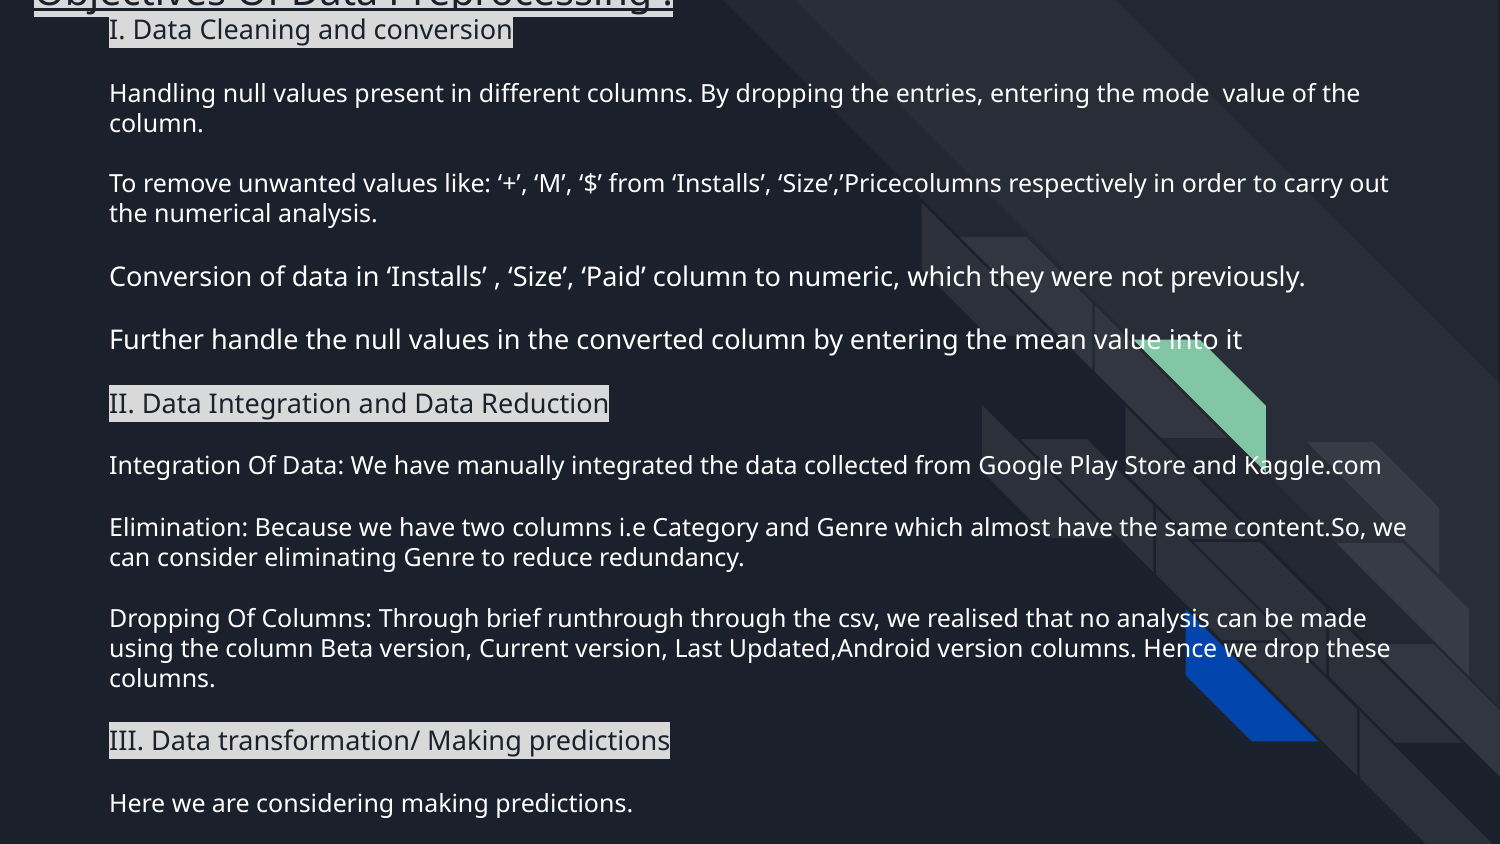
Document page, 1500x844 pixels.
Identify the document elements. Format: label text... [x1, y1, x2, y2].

title Objectives Of Data Preprocessing : I. Data Cleaning and conversion Handling null values present in different columns. By dropping the entries, entering the mode value of the column. To remove unwanted values like: ‘+’, ‘M’, ‘$’ from ‘Installs’, ‘Size’,’Pricecolumns respectively in order to carry out the numerical analysis. Conversion of data in ‘Installs’ , ‘Size’, ‘Paid’ column to numeric, which they were not previously. Further handle the null values in the converted column by entering the mean value into it II. Data Integration and Data Reduction Integration Of Data: We have manually integrated the data collected from Google Play Store and Kaggle.com Elimination: Because we have two columns i.e Category and Genre which almost have the same content.So, we can consider eliminating Genre to reduce redundancy. Dropping Of Columns: Through brief runthrough through the csv, we realised that no analysis can be made using the column Beta version, Current version, Last Updated,Android version columns. Hence we drop these columns. III. Data transformation/ Making predictions Here we are considering making predictions. [19, 0, 1438, 844]
